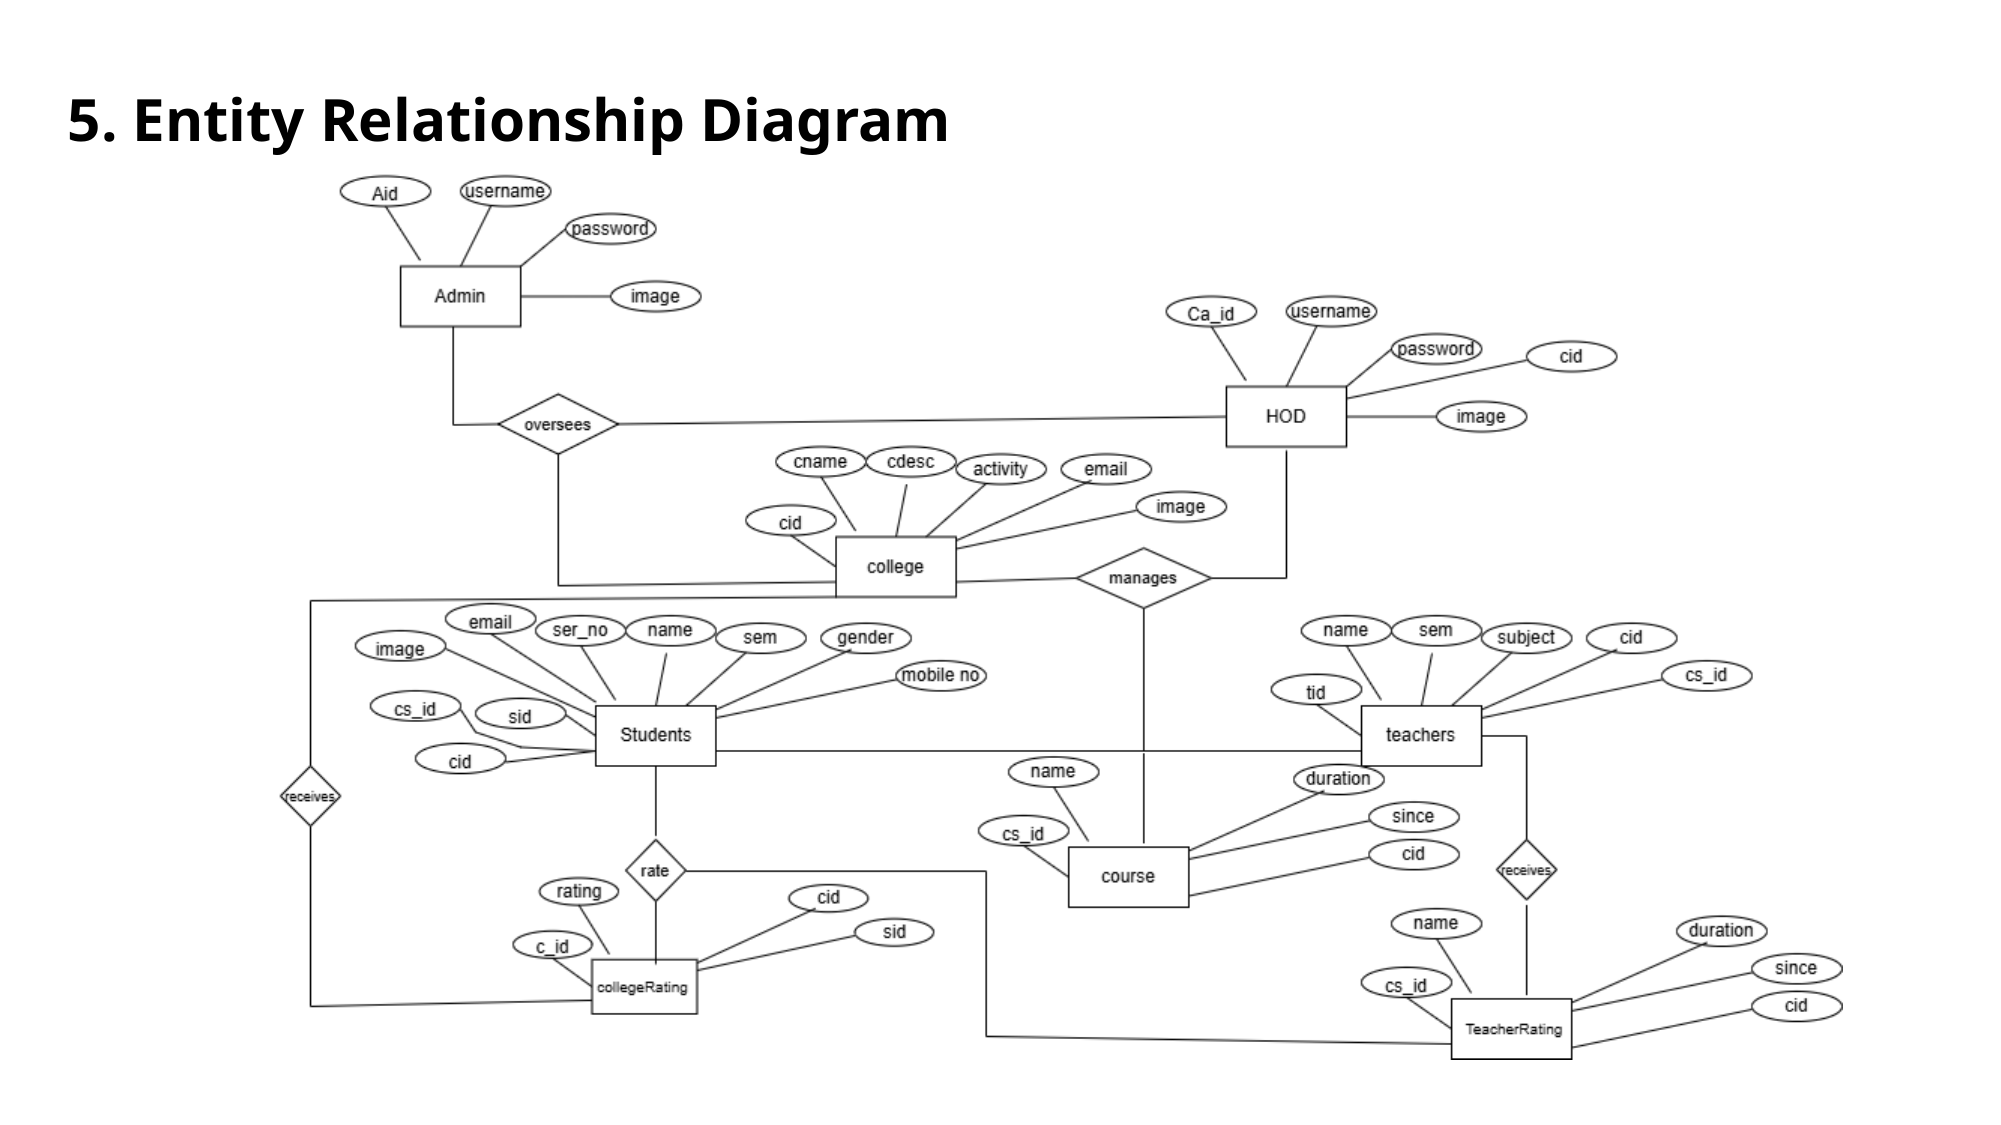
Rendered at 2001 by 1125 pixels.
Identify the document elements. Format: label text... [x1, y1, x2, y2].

picture [265, 169, 1843, 1060]
text_box 5. Entity Relationship Diagram [53, 15, 1977, 206]
